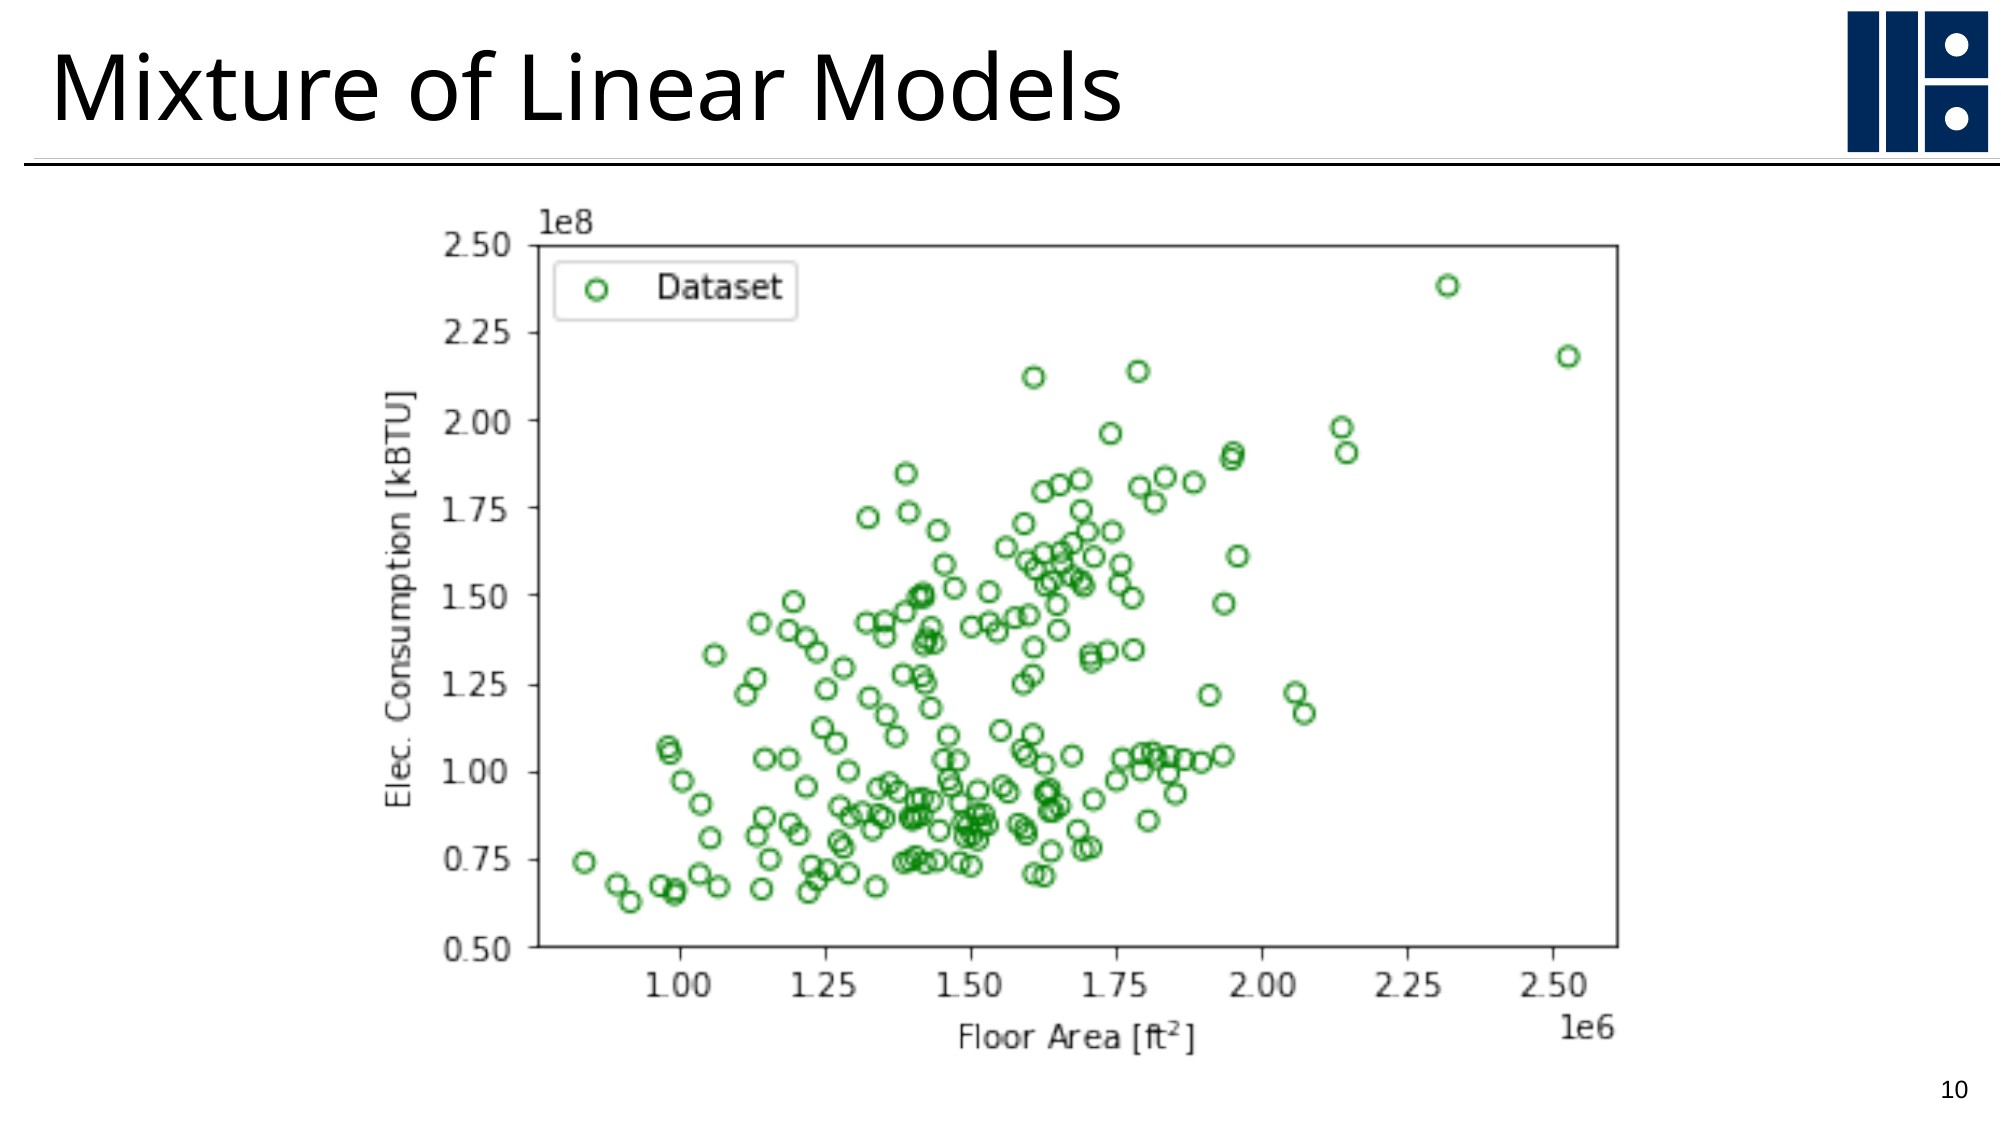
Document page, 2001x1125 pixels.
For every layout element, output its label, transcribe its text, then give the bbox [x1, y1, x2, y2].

picture [360, 186, 1640, 1089]
slide_number 10 [1533, 1058, 1984, 1119]
title Mixture of Linear Models [35, 24, 1828, 143]
